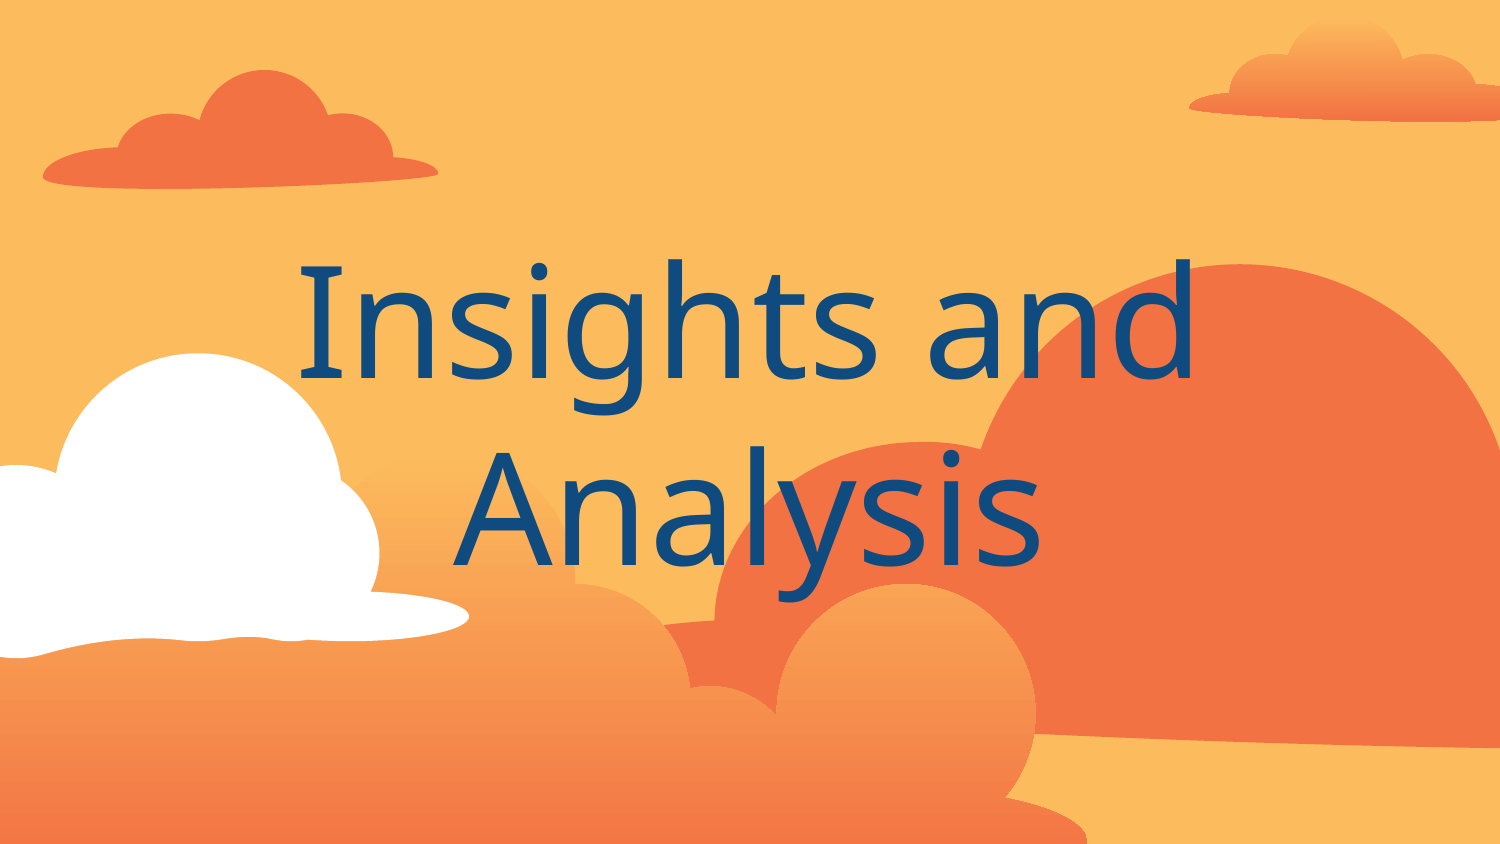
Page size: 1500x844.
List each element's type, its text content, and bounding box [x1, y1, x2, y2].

title Insights and Analysis [117, 201, 1383, 617]
